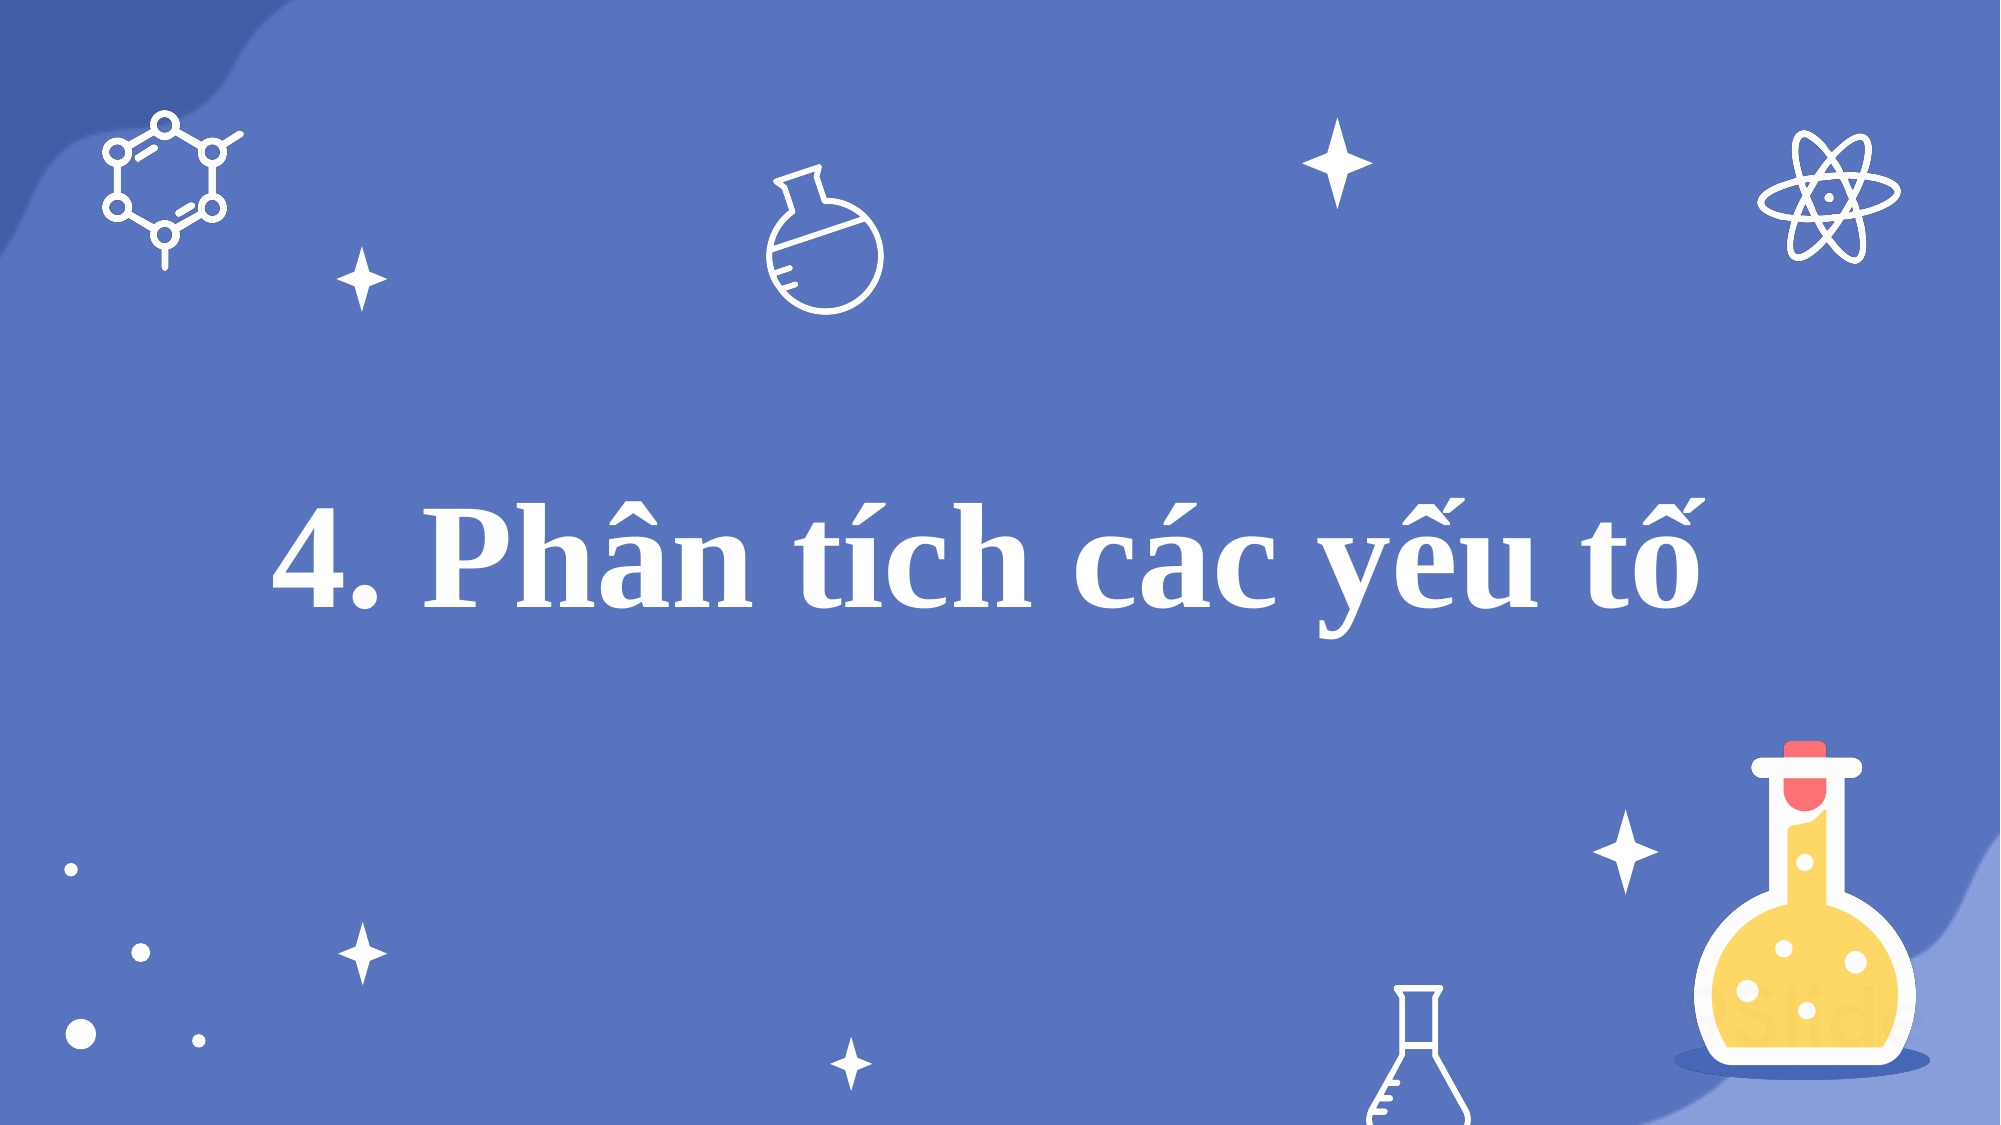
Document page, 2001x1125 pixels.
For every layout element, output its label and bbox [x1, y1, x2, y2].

text_box [64, 862, 206, 1050]
picture [0, 0, 2000, 1125]
